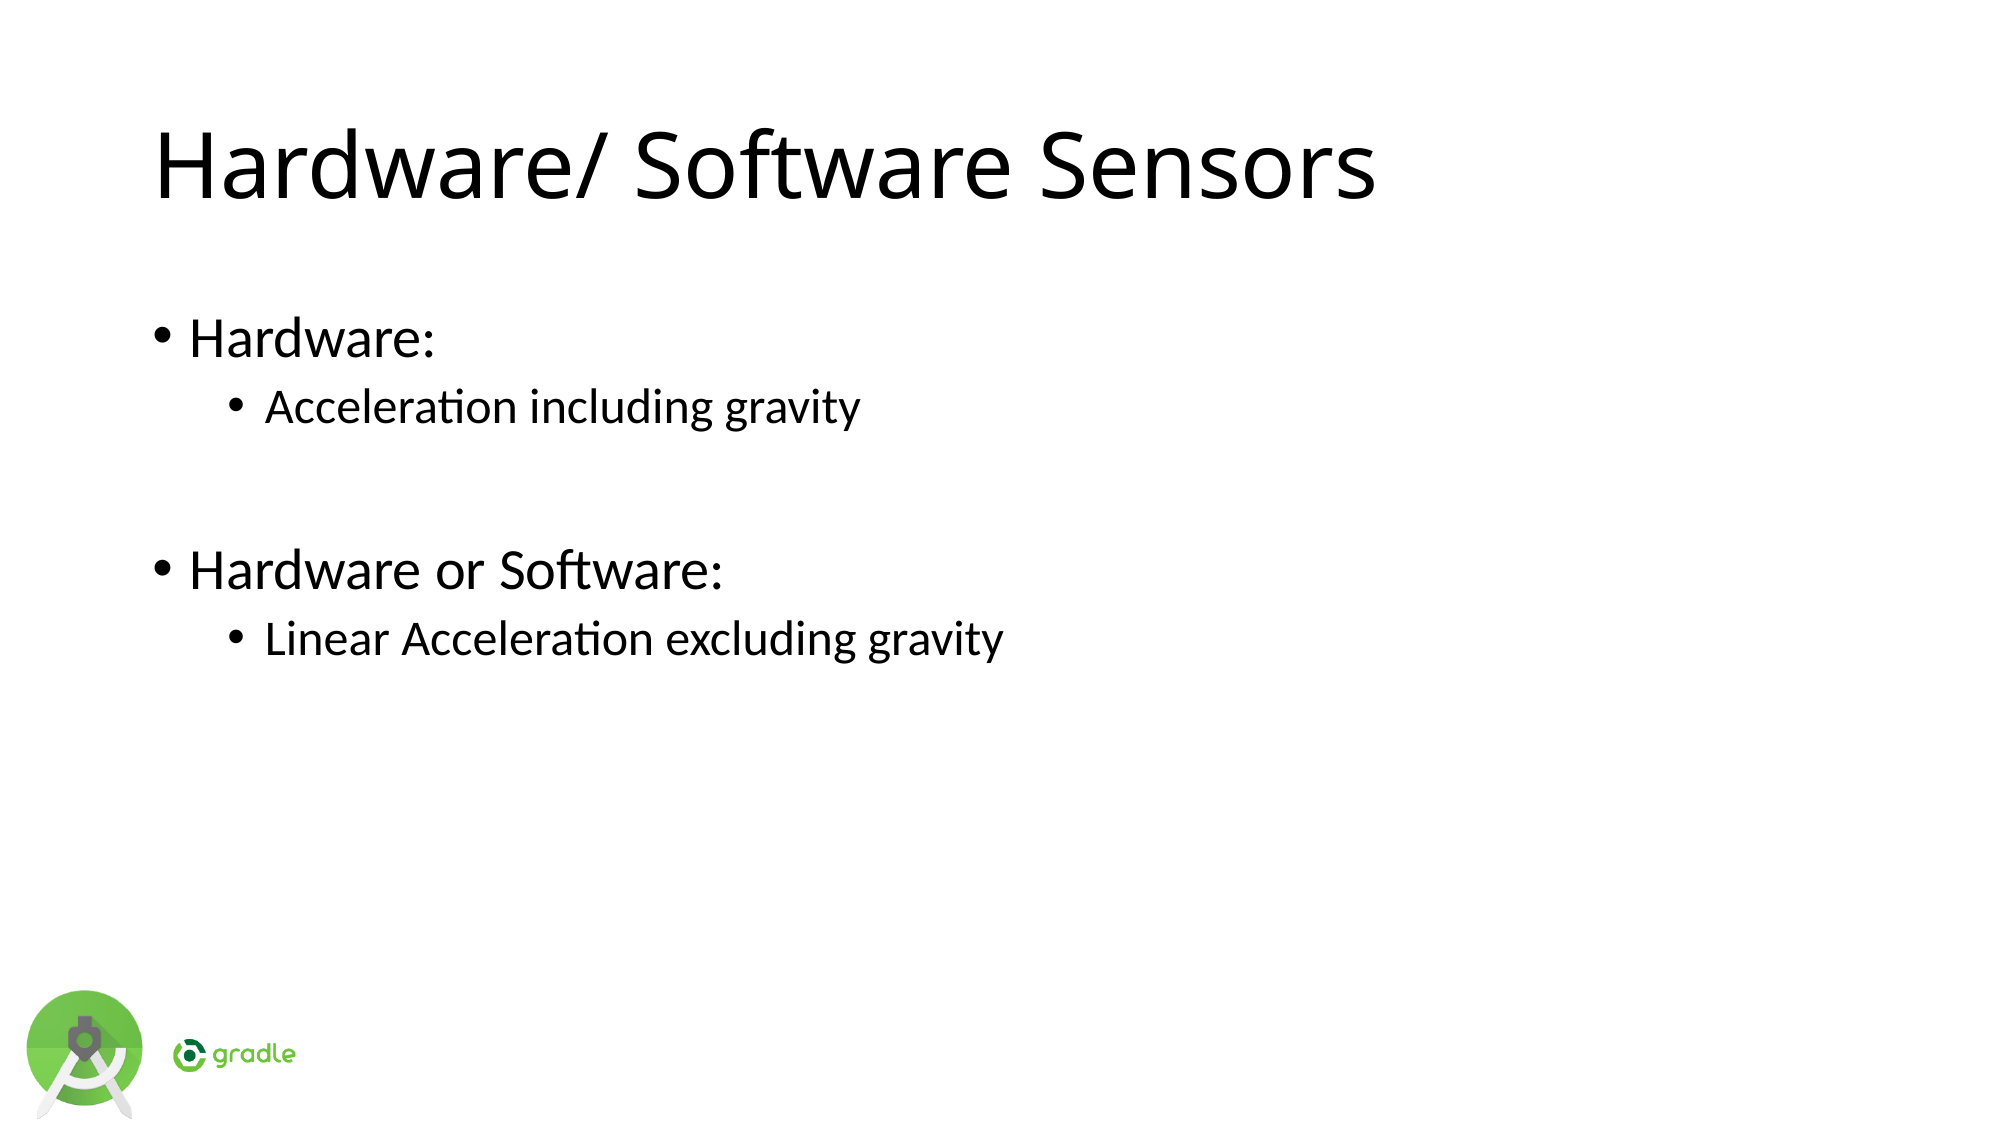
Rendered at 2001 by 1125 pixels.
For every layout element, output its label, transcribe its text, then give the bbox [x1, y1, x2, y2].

title Hardware/ Software Sensors [137, 59, 1863, 278]
list Hardware: Acceleration including gravity Hardware or Software: Linear Acceleration excluding gravity [137, 299, 1863, 1014]
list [0, 987, 306, 1125]
